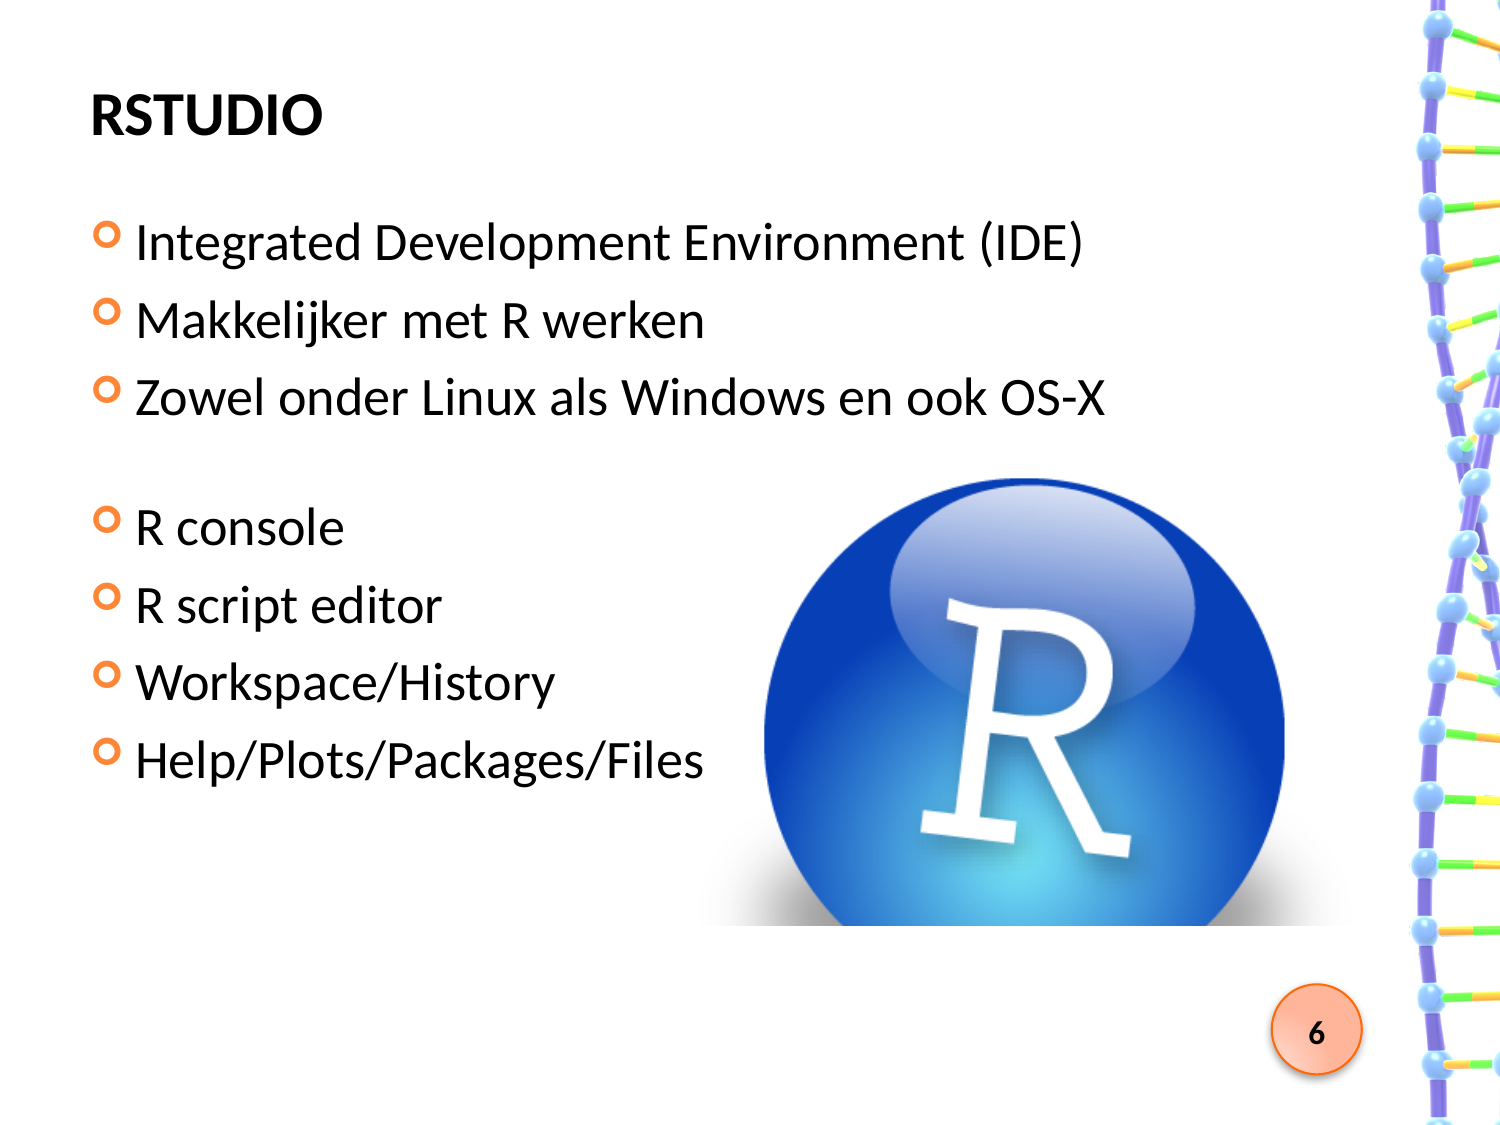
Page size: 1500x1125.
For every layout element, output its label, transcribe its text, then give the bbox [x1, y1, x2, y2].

slide_number 6 [1269, 984, 1364, 1079]
list Integrated Development Environment (IDE) Makkelijker met R werken Zowel onder Linux als Windows en ook OS-X R console R script editor Workspace/History Help/Plots/Packages/Files [75, 199, 1365, 965]
title RStudio [75, 56, 1365, 164]
picture [667, 0, 1500, 1125]
